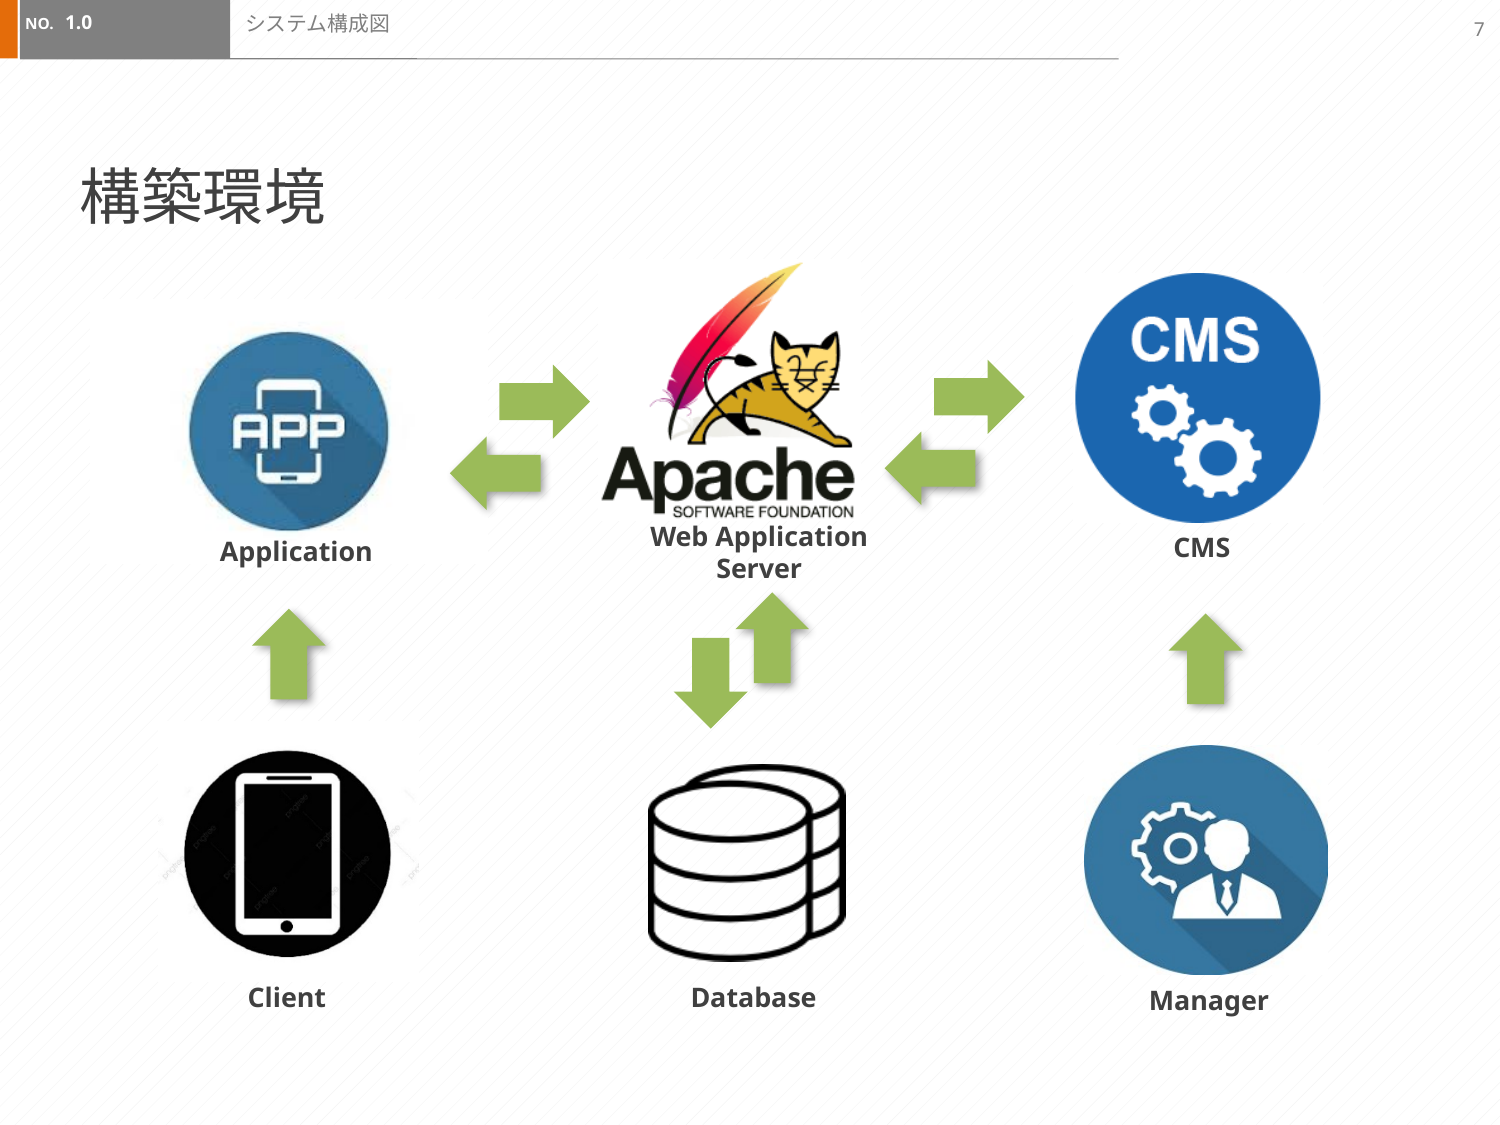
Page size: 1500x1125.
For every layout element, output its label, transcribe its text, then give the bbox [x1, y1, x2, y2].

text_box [449, 364, 591, 511]
slide_number 7 [1409, 0, 1500, 61]
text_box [626, 764, 881, 1016]
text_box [673, 592, 810, 729]
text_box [1073, 273, 1324, 563]
text_box [250, 606, 328, 702]
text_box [595, 259, 924, 562]
text_box [929, 447, 978, 489]
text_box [90, 299, 488, 565]
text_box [158, 721, 419, 1016]
text_box [1166, 611, 1245, 707]
text_box 構築環境 [64, 151, 436, 239]
title システム構成図 [230, 3, 1117, 68]
text_box [931, 357, 1027, 436]
list 1.0 [64, 2, 231, 66]
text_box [1084, 745, 1328, 1016]
